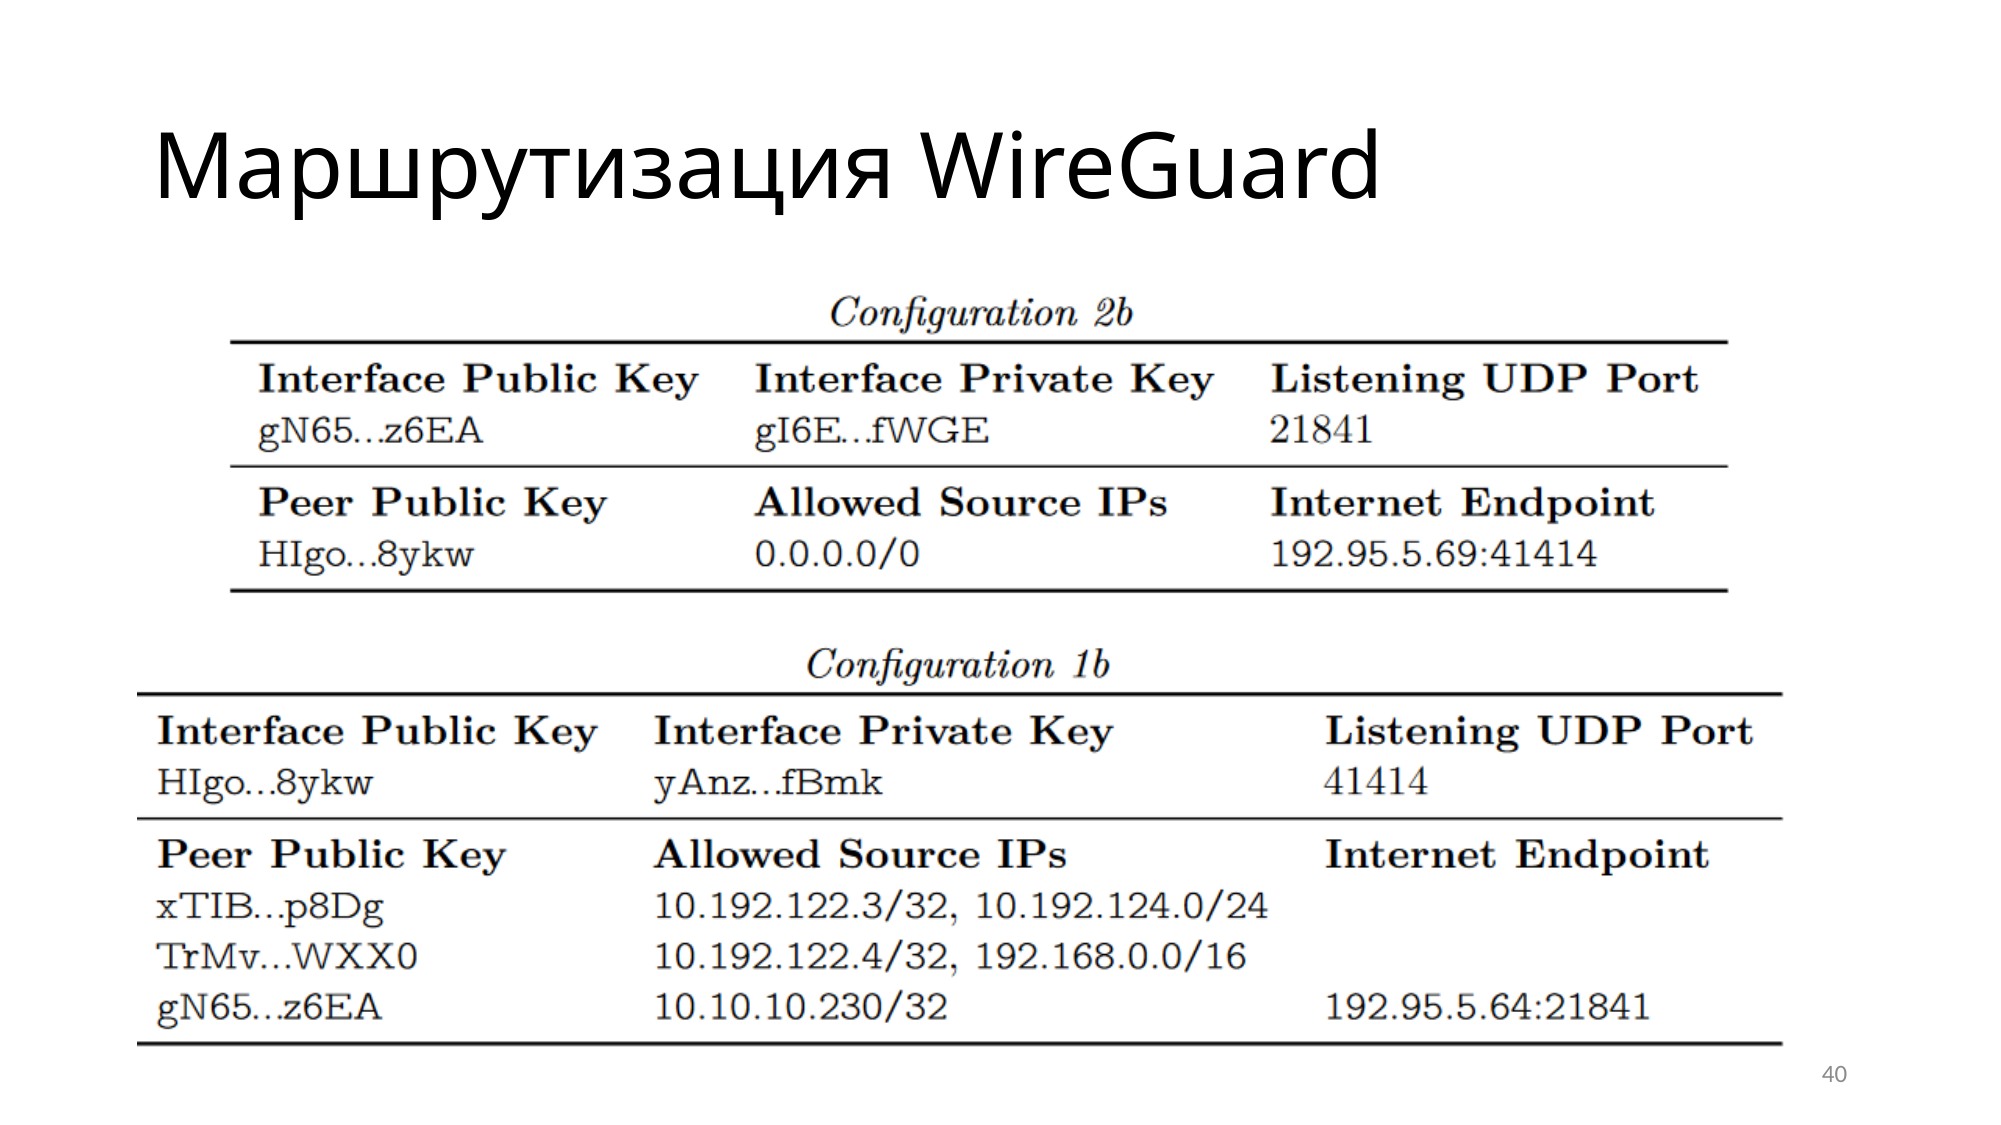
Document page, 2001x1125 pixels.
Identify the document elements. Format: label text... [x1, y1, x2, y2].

picture [221, 277, 1779, 615]
slide_number 40 [1412, 1042, 1863, 1103]
picture [137, 636, 1810, 1059]
title Маршрутизация WireGuard [137, 59, 1863, 278]
